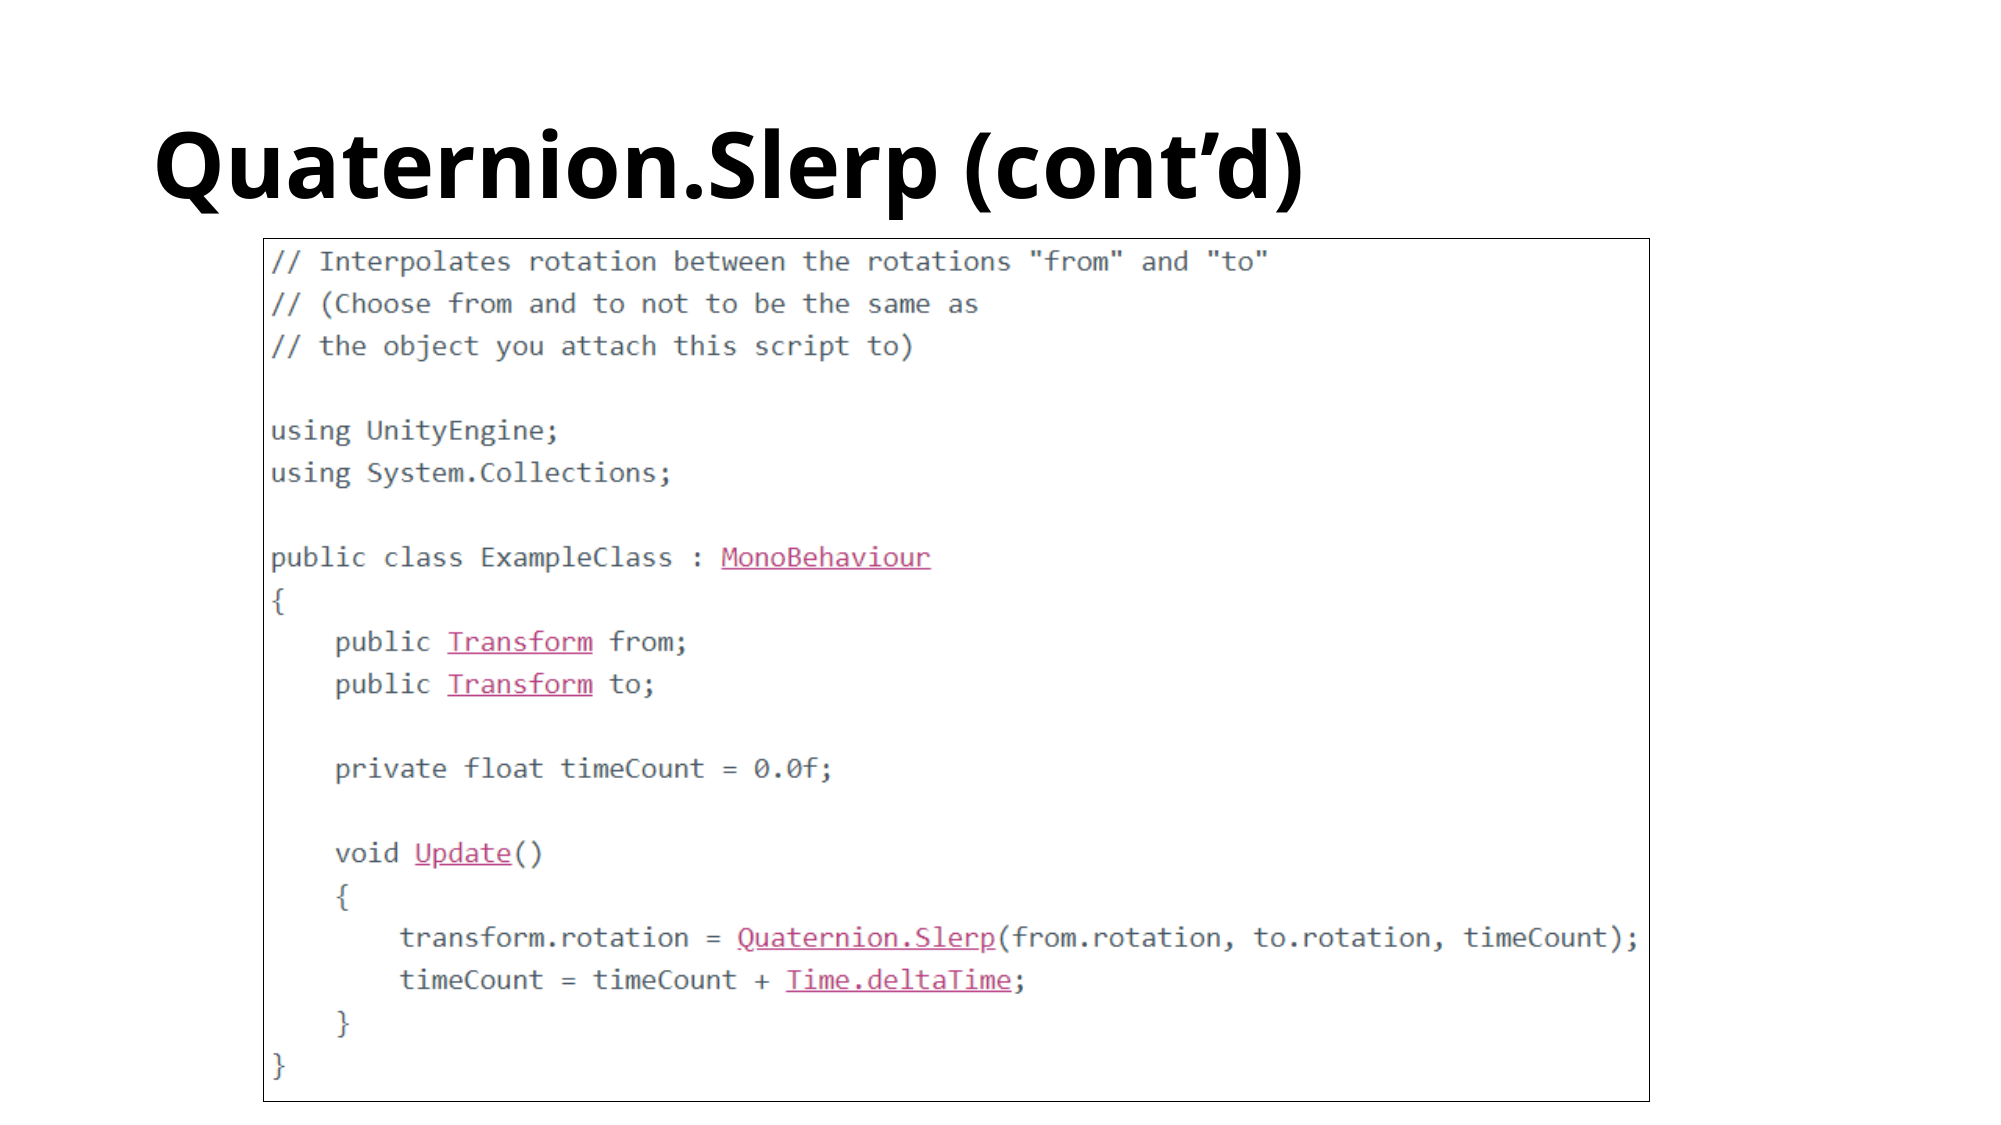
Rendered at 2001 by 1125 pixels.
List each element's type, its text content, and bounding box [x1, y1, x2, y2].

title Quaternion.Slerp (cont’d) [137, 59, 1863, 278]
picture [263, 238, 1650, 1102]
